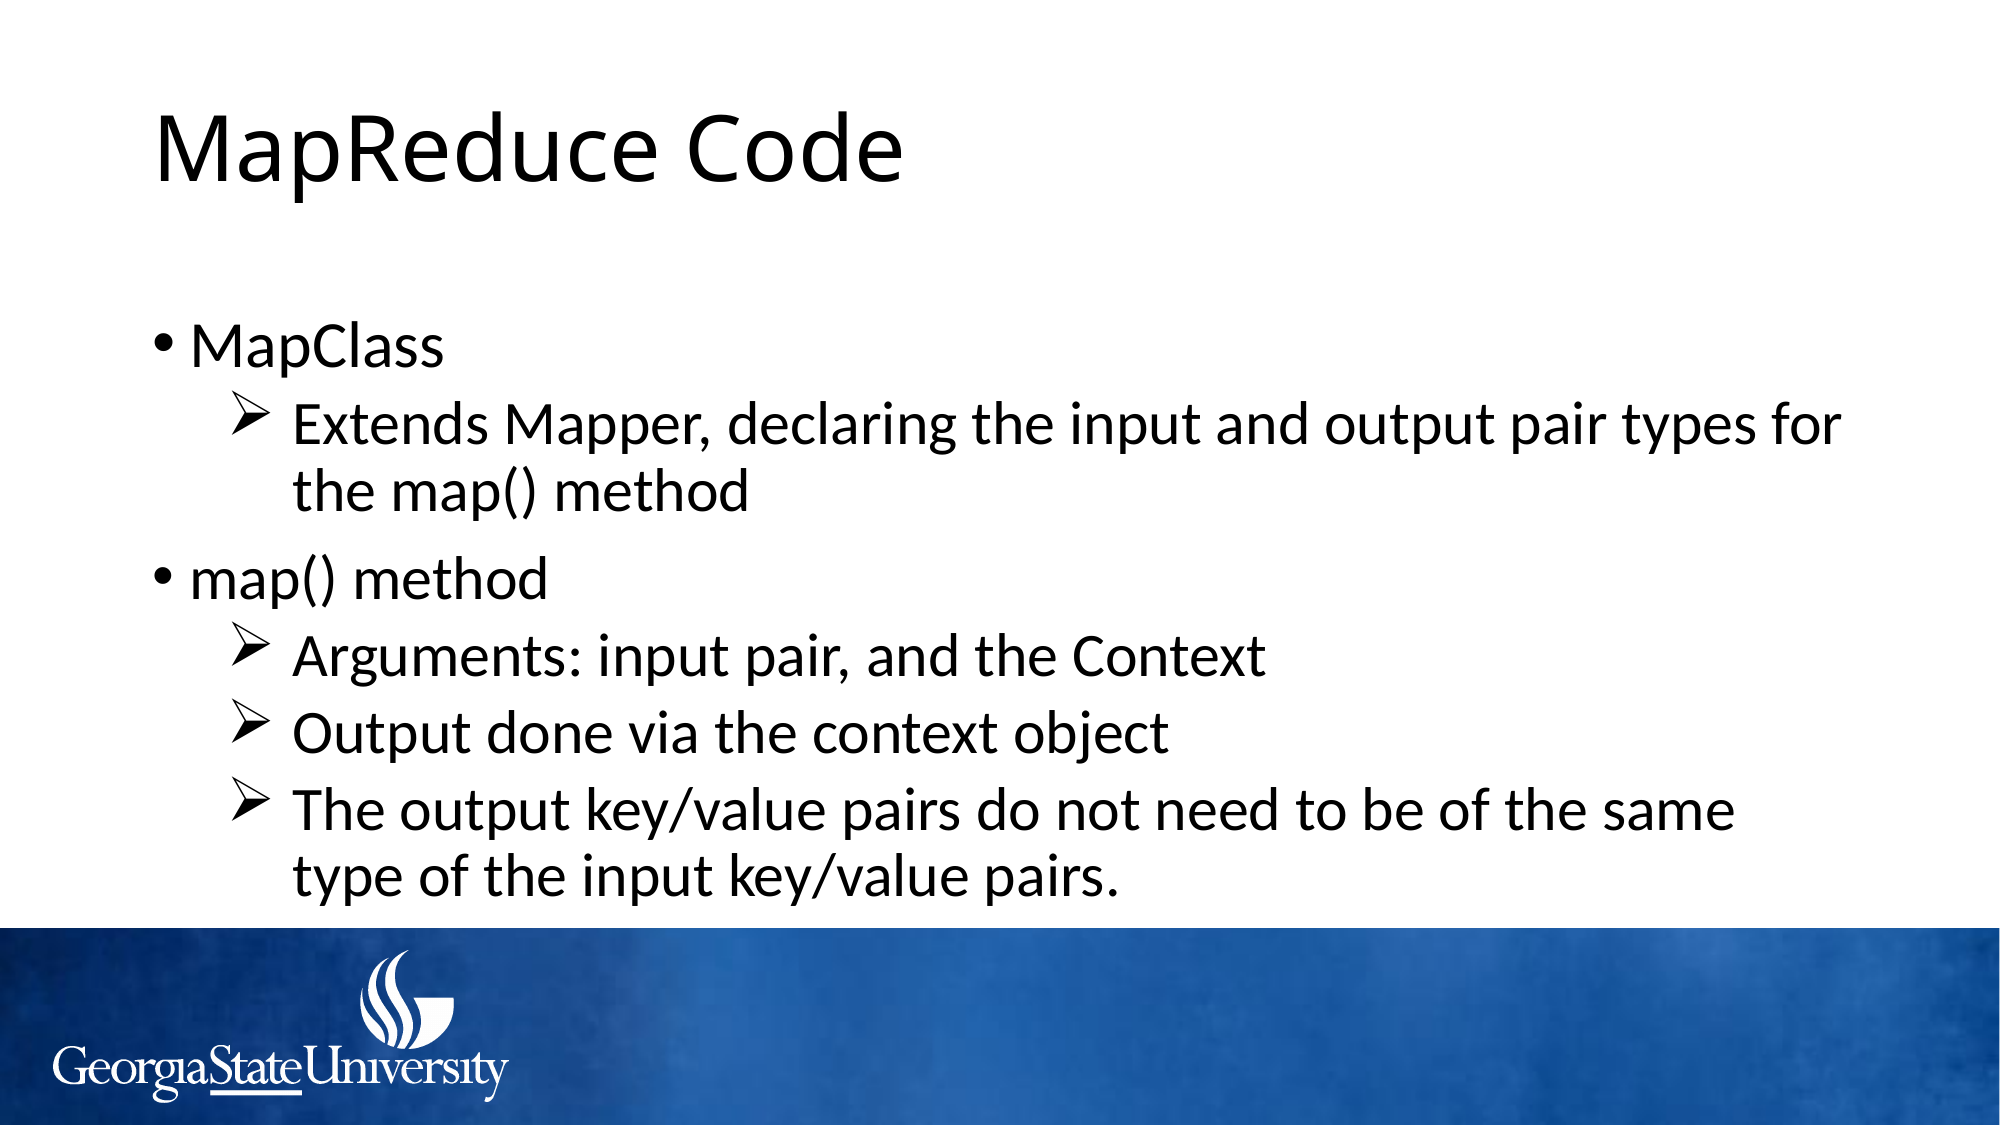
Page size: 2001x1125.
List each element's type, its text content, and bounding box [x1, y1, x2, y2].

title MapReduce Code [137, 90, 1863, 215]
picture [0, 928, 2000, 1125]
list MapClass Extends Mapper, declaring the input and output pair types for the map() method map() method Arguments: input pair, and the Context Output done via the context object The output key/value pairs do not need to be of the same type of the input key/value pairs. [137, 302, 1863, 918]
